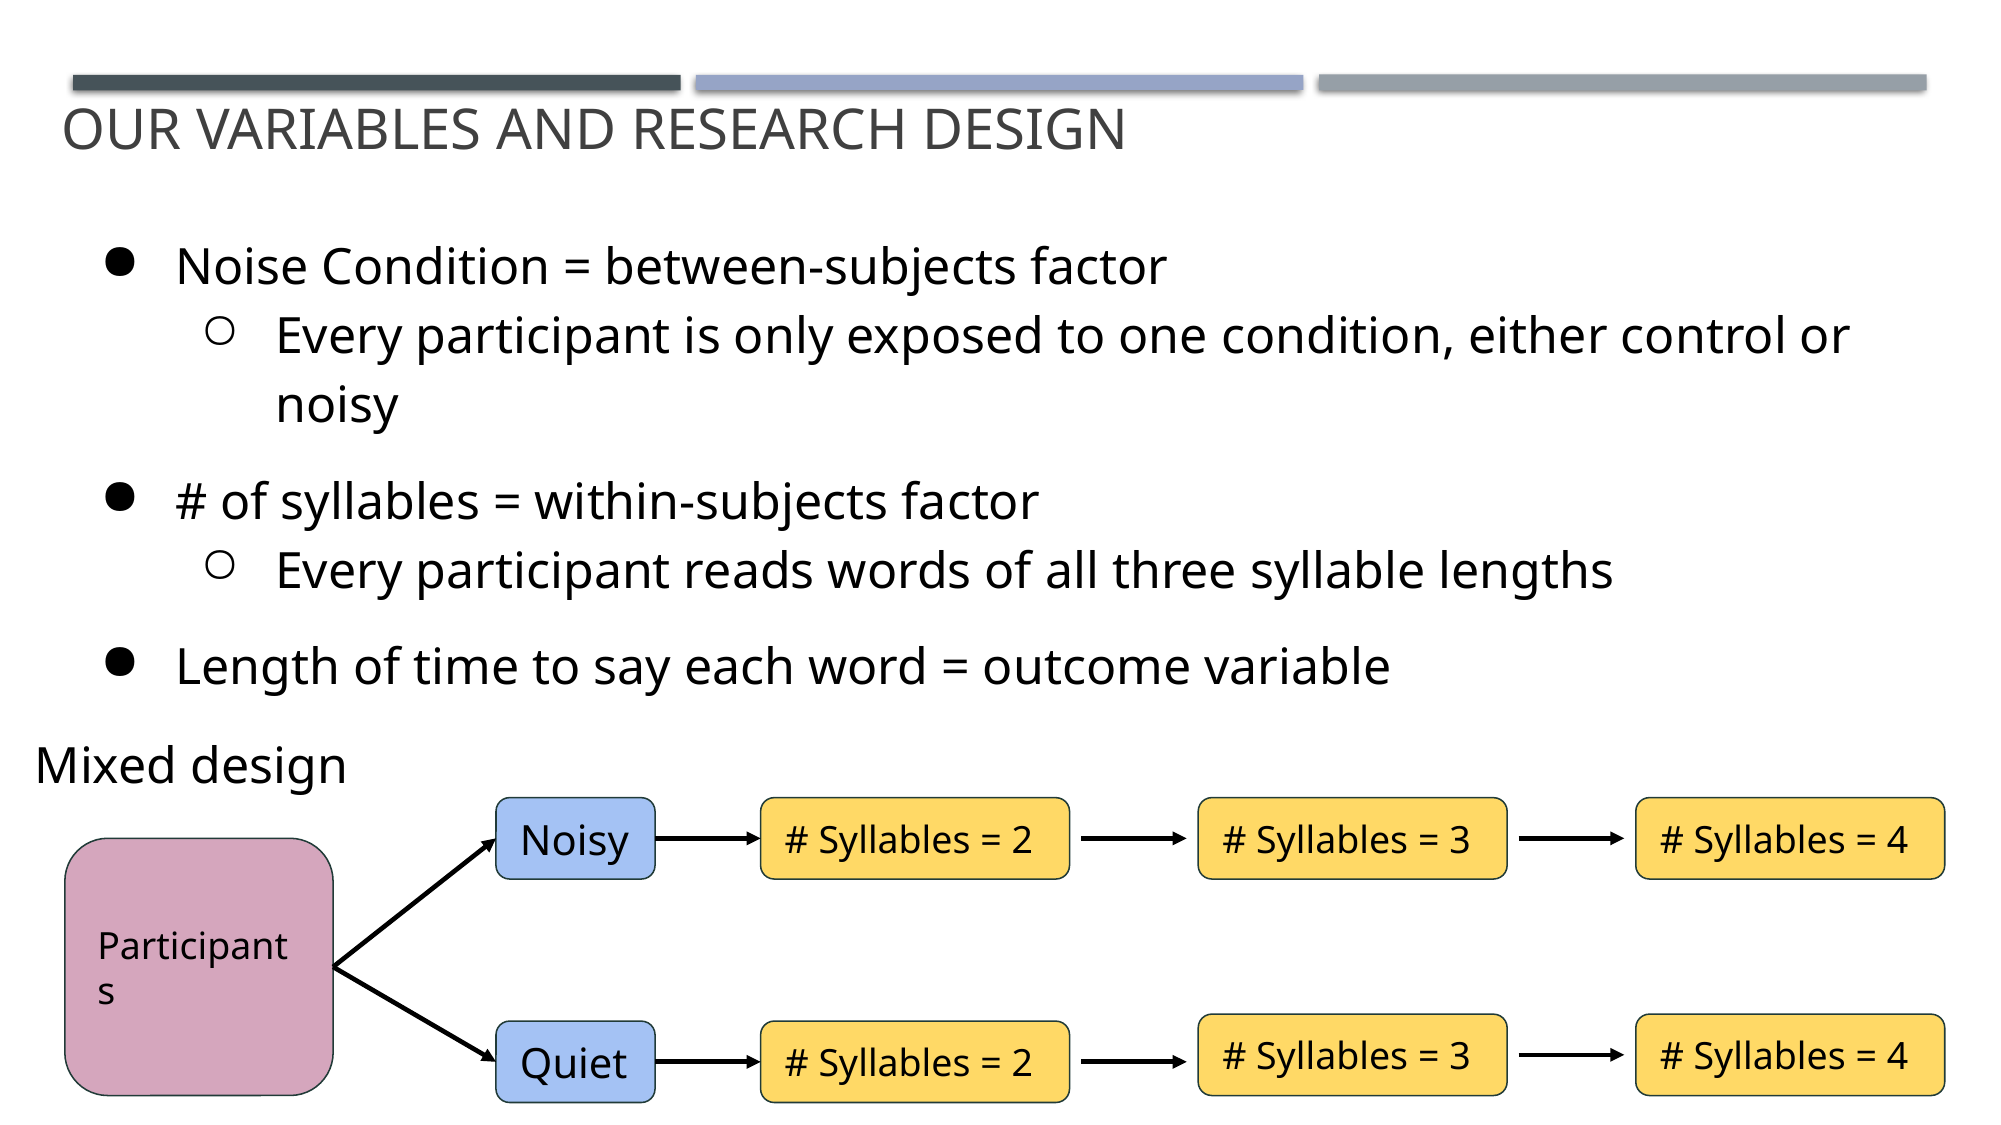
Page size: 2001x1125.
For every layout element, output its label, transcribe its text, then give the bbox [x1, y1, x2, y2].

text_box # Syllables = 2 [760, 797, 1070, 880]
text_box # Syllables = 3 [1198, 1014, 1508, 1096]
text_box Participants [64, 839, 330, 1096]
text_box # Syllables = 4 [1635, 797, 1945, 880]
text_box # Syllables = 4 [1635, 1014, 1945, 1096]
text_box Noisy [495, 797, 656, 880]
text_box # Syllables = 2 [760, 1021, 1070, 1103]
text_box Quiet [495, 1021, 656, 1103]
text_box # Syllables = 3 [1198, 797, 1508, 880]
text_box Mixed design [14, 713, 383, 839]
title Our variables and research design [41, 80, 1906, 207]
text_box Noise Condition = between-subjects factor Every participant is only exposed to one condition, either control or noisy # of syllables = within-subjects factor Every participant reads words of all three syllable lengths Length of time to say each word = outcome variable [55, 205, 1945, 985]
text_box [332, 966, 497, 1063]
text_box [332, 837, 497, 965]
